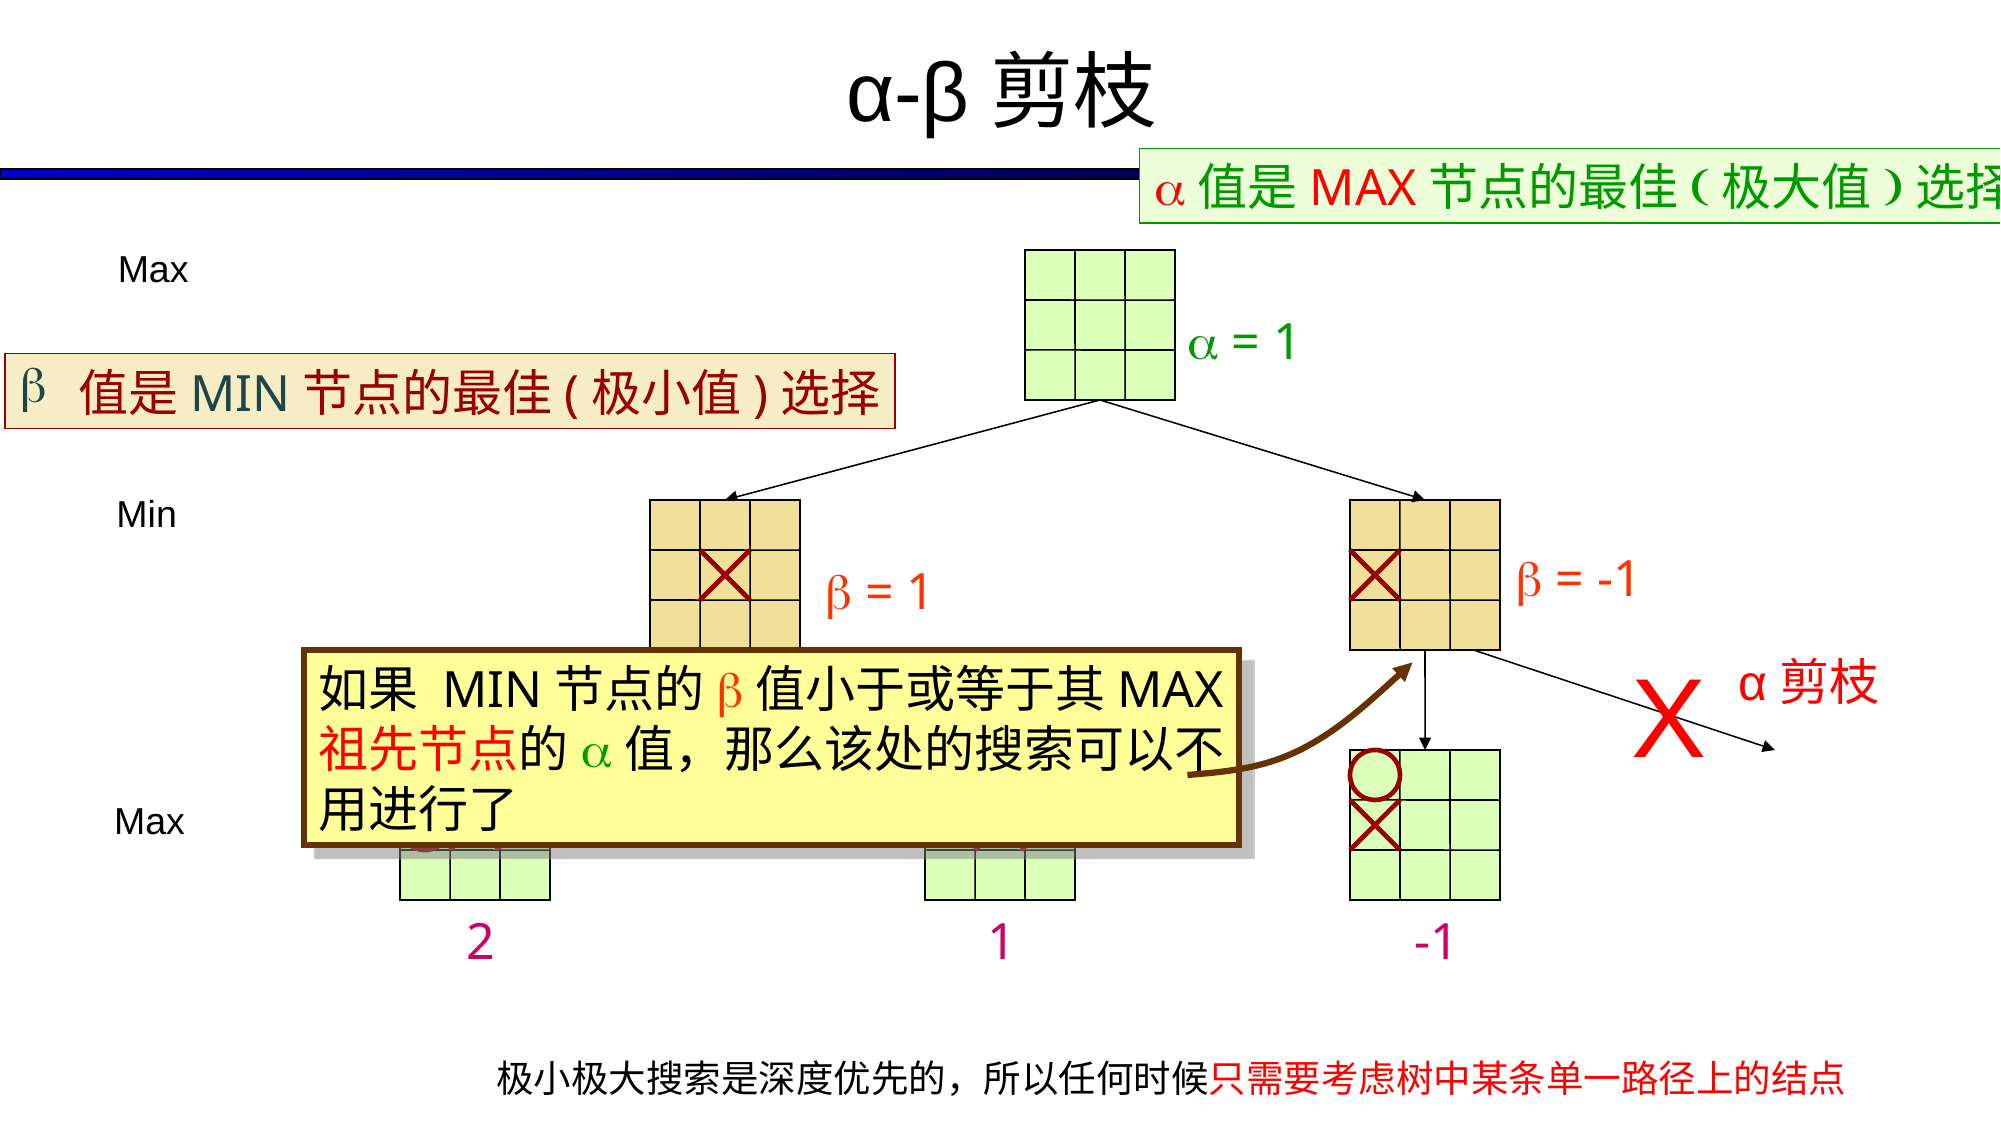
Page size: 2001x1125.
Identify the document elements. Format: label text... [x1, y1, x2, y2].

text_box 值是MIN节点的最佳(极小值)选择 [4, 353, 394, 429]
text_box X [1676, 637, 1722, 788]
text_box a值是MAX节点的最佳(极大值)选择 [1139, 148, 2000, 223]
text_box Max [99, 237, 207, 298]
text_box [1722, 732, 1775, 753]
text_box a = 1 [1210, 301, 1317, 377]
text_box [1099, 399, 1671, 978]
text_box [312, 649, 1413, 852]
text_box α剪枝 [1723, 642, 1894, 718]
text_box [399, 860, 1094, 978]
text_box Min [93, 483, 200, 543]
text_box α-β剪枝 [326, 0, 1677, 183]
text_box Max [96, 789, 203, 850]
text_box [399, 249, 1206, 648]
text_box 极小极大搜索是深度优先的，所以任何时候只需要考虑树中某条单一路径上的结点 [481, 1047, 2000, 1108]
